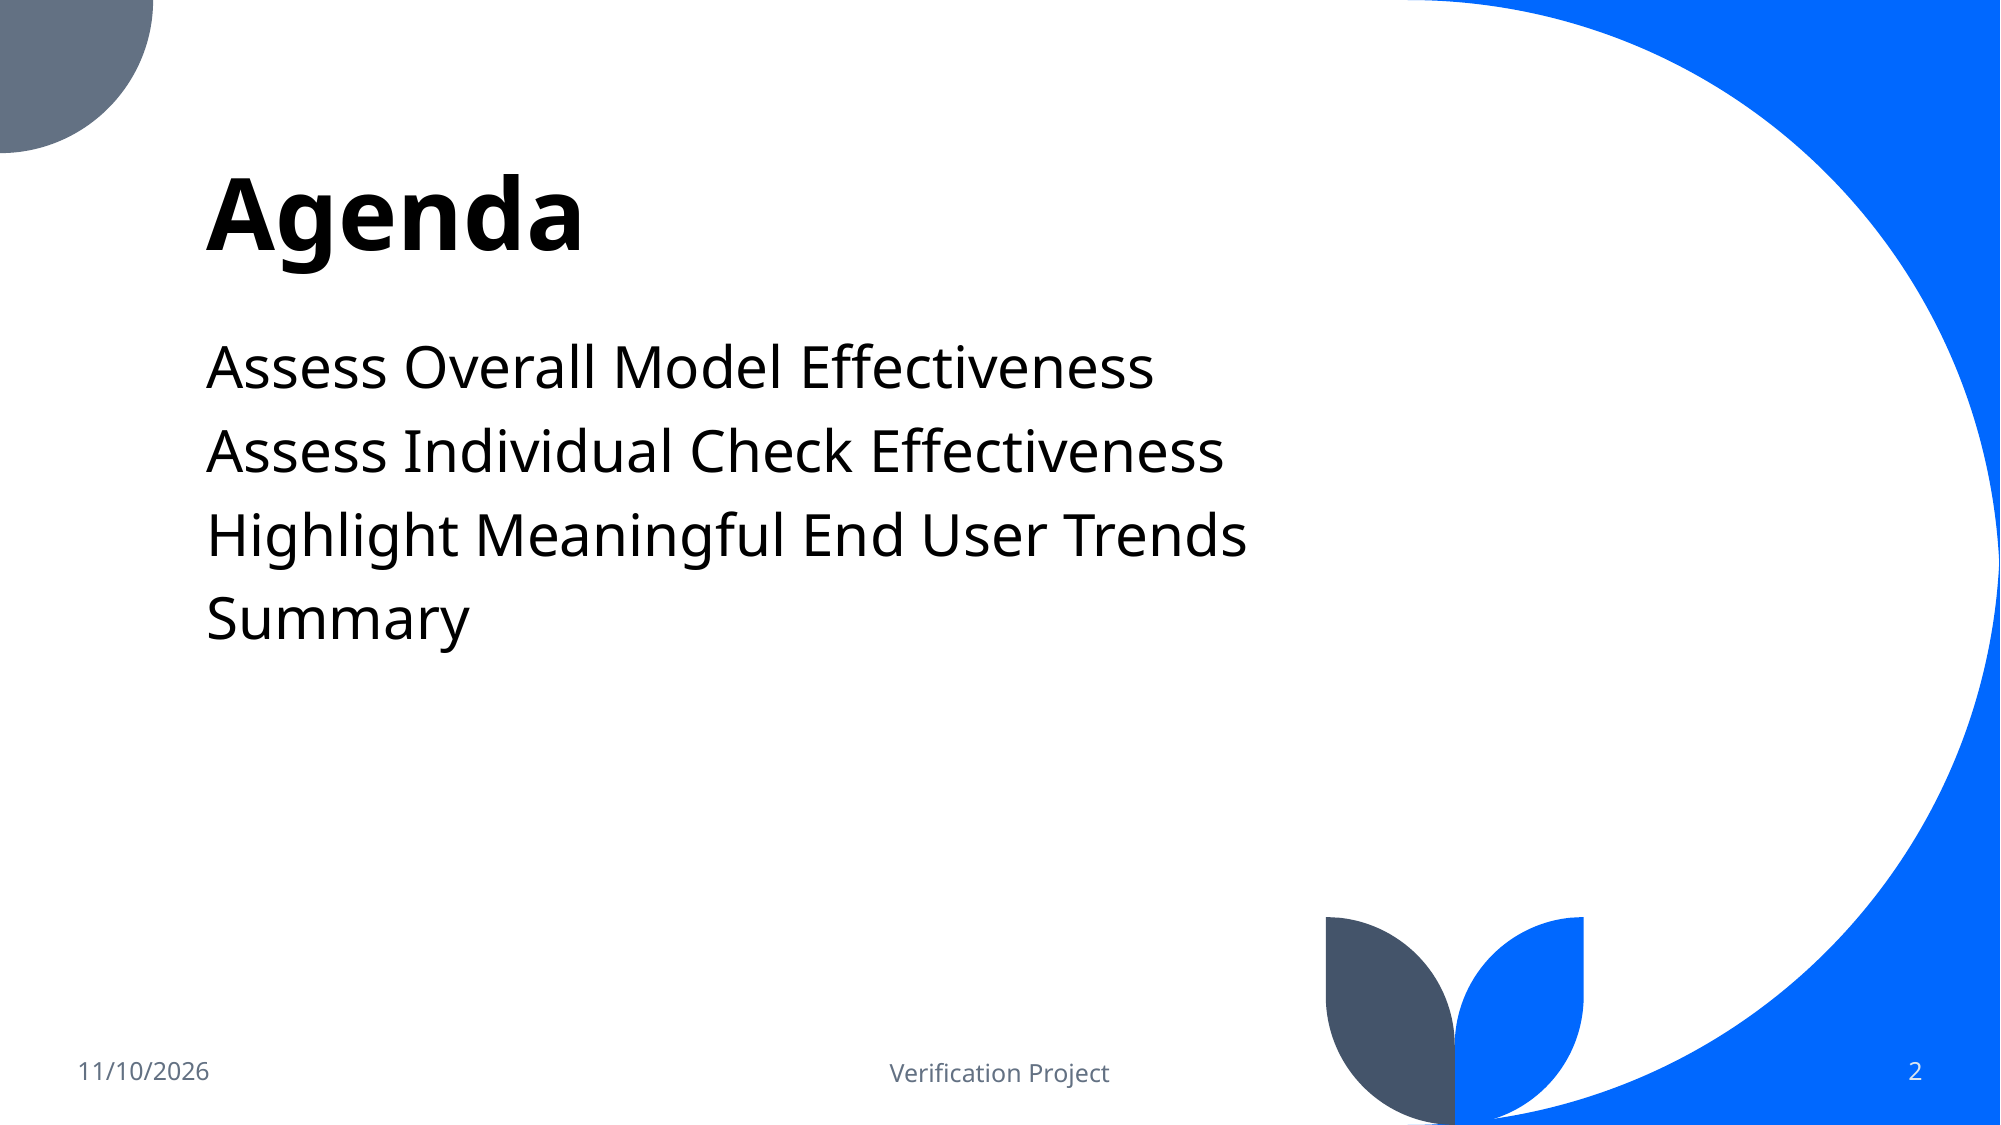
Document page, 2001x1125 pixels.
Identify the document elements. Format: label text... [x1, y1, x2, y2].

footer Verification Project [662, 1042, 1338, 1103]
title Agenda [191, 62, 1796, 280]
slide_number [62, 1042, 513, 1103]
list Assess Overall Model Effectiveness Assess Individual Check Effectiveness Highlight Meaningful End User Trends Summary [191, 330, 1796, 884]
slide_number 2 [1665, 1042, 1938, 1103]
